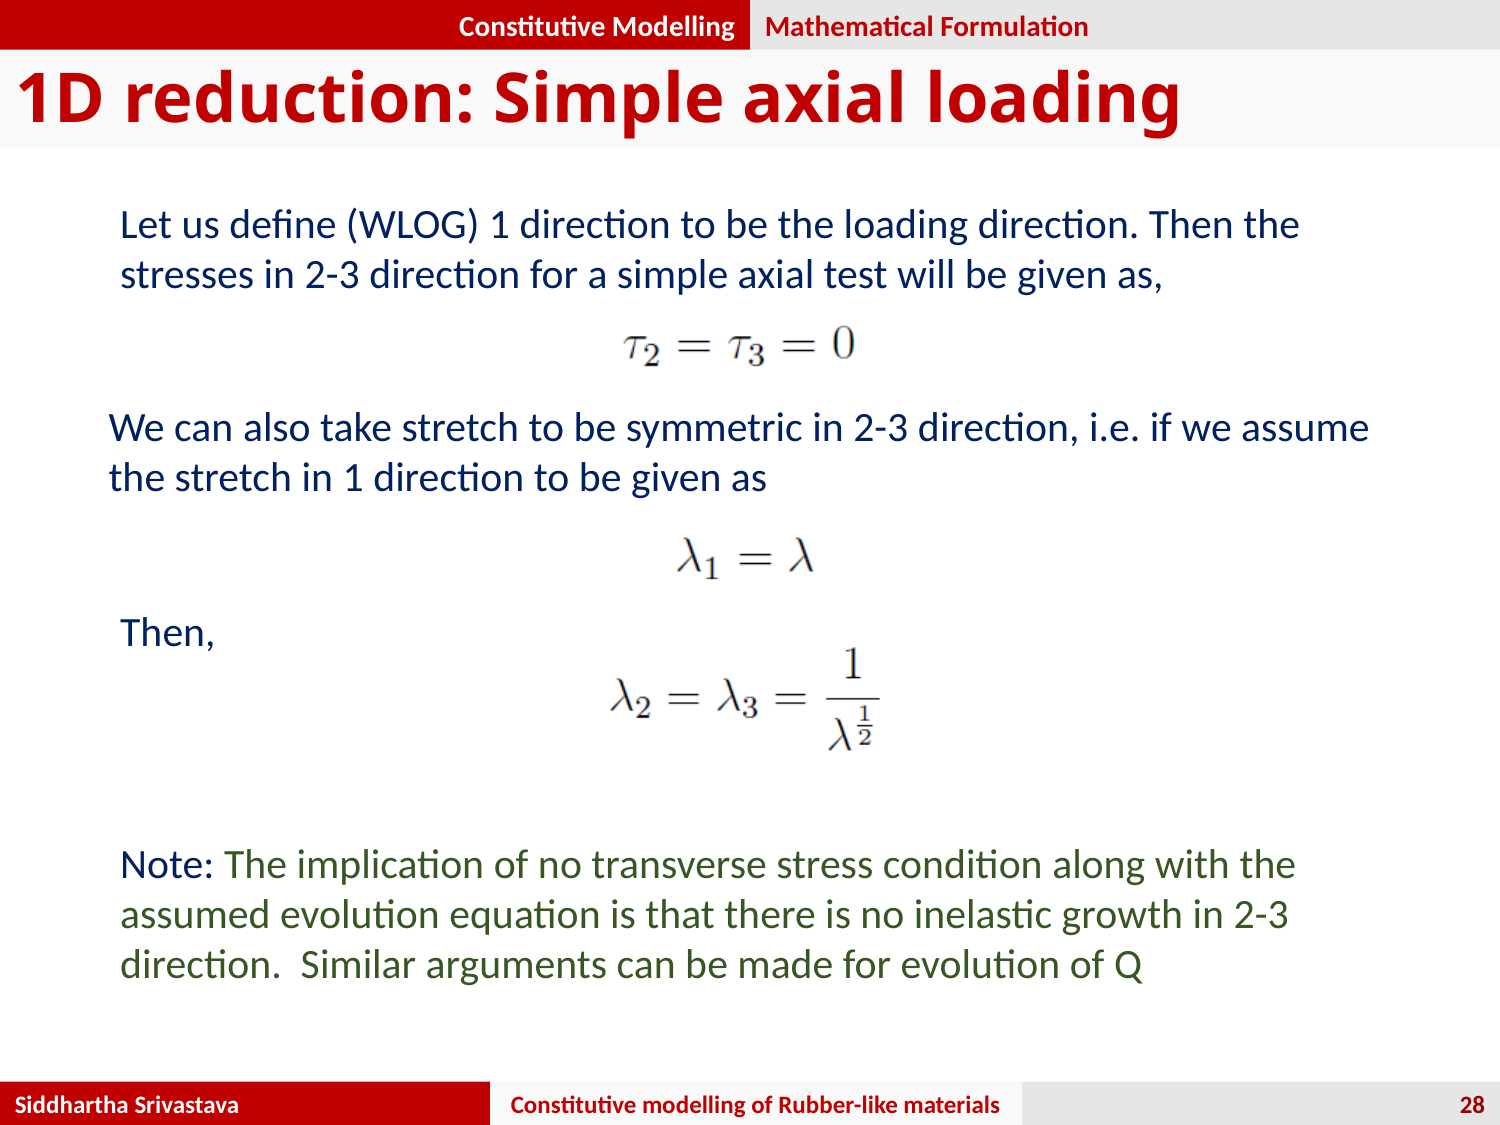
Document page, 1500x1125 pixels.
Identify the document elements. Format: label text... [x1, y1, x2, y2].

picture [590, 298, 891, 387]
text_box Let us define (WLOG) 1 direction to be the loading direction. Then the stresses in 2-3 direction for a simple axial test will be given as, [105, 189, 1442, 350]
text_box Constitutive Modelling [0, 0, 750, 50]
text_box Mathematical Formulation [750, 0, 1500, 50]
picture [597, 629, 915, 786]
text_box 1D reduction: Simple axial loading [0, 50, 1500, 149]
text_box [0, 1081, 1500, 1125]
text_box Then, [105, 597, 1418, 708]
picture [669, 526, 821, 594]
text_box We can also take stretch to be symmetric in 2-3 direction, i.e. if we assume the stretch in 1 direction to be given as [93, 392, 1395, 553]
text_box Note: The implication of no transverse stress condition along with the assumed evolution equation is that there is no inelastic growth in 2-3 direction. Similar arguments can be made for evolution of Q [105, 829, 1383, 995]
